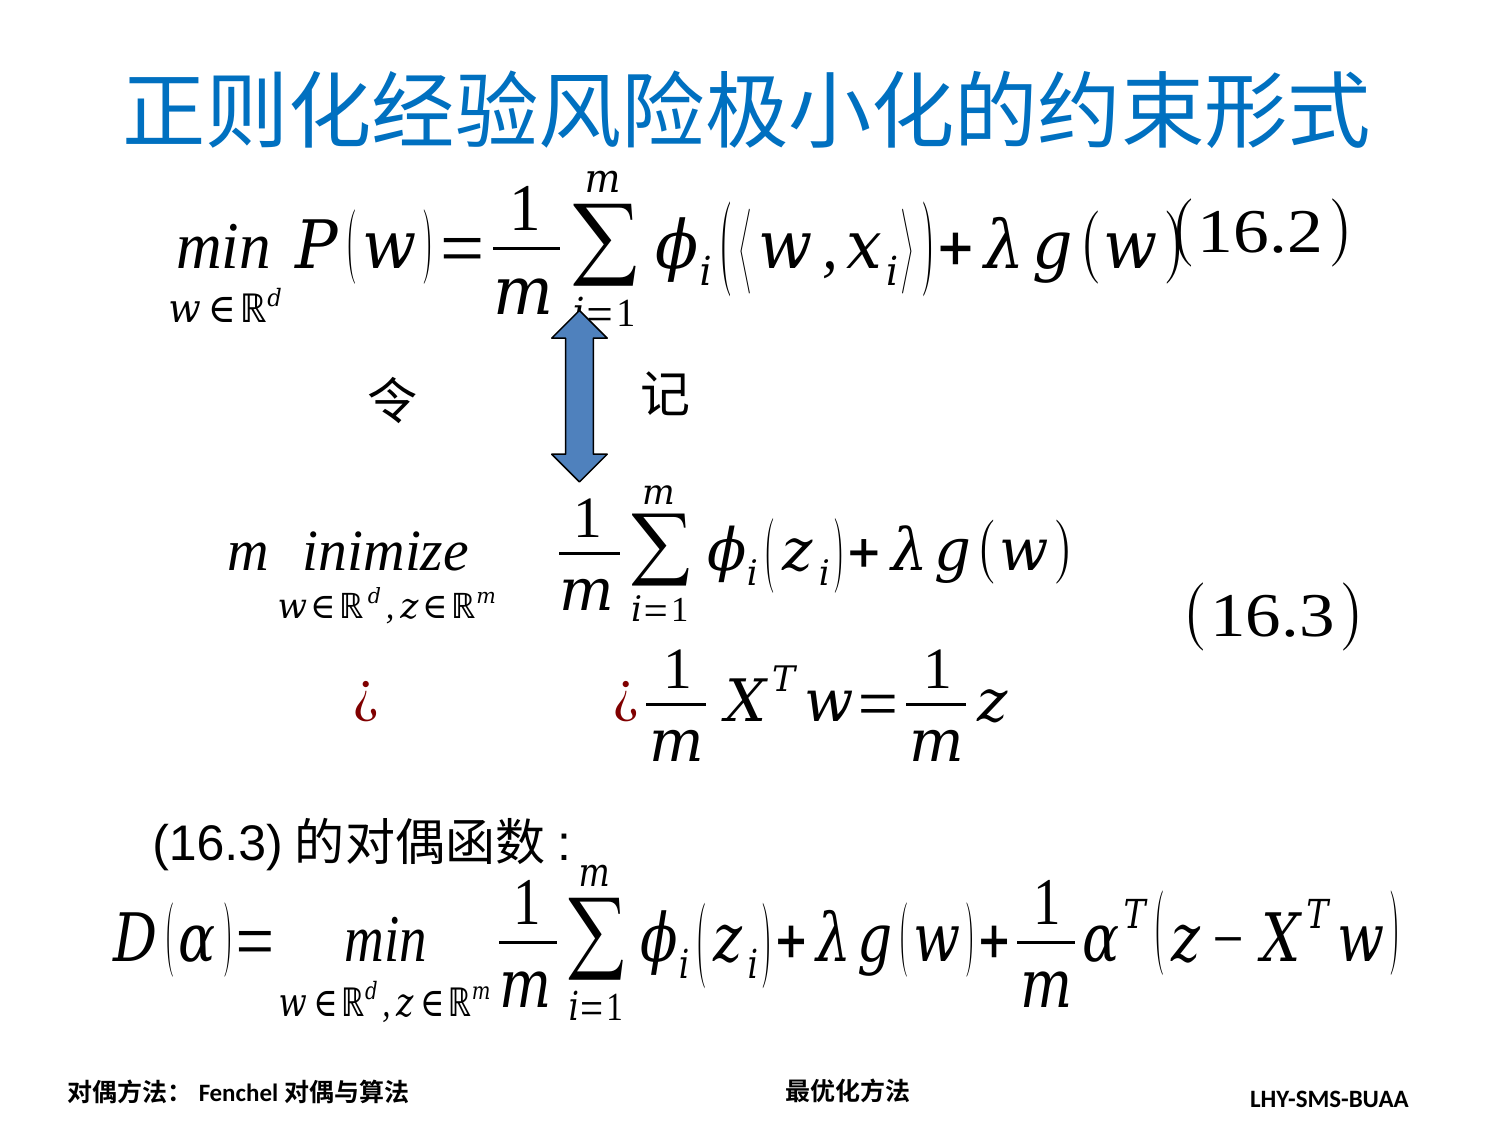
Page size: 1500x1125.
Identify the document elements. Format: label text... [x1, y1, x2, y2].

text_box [226, 470, 1365, 775]
text_box 正则化经验风险极小化的约束形式 [56, 50, 1438, 166]
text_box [109, 802, 1402, 1030]
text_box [230, 310, 608, 483]
